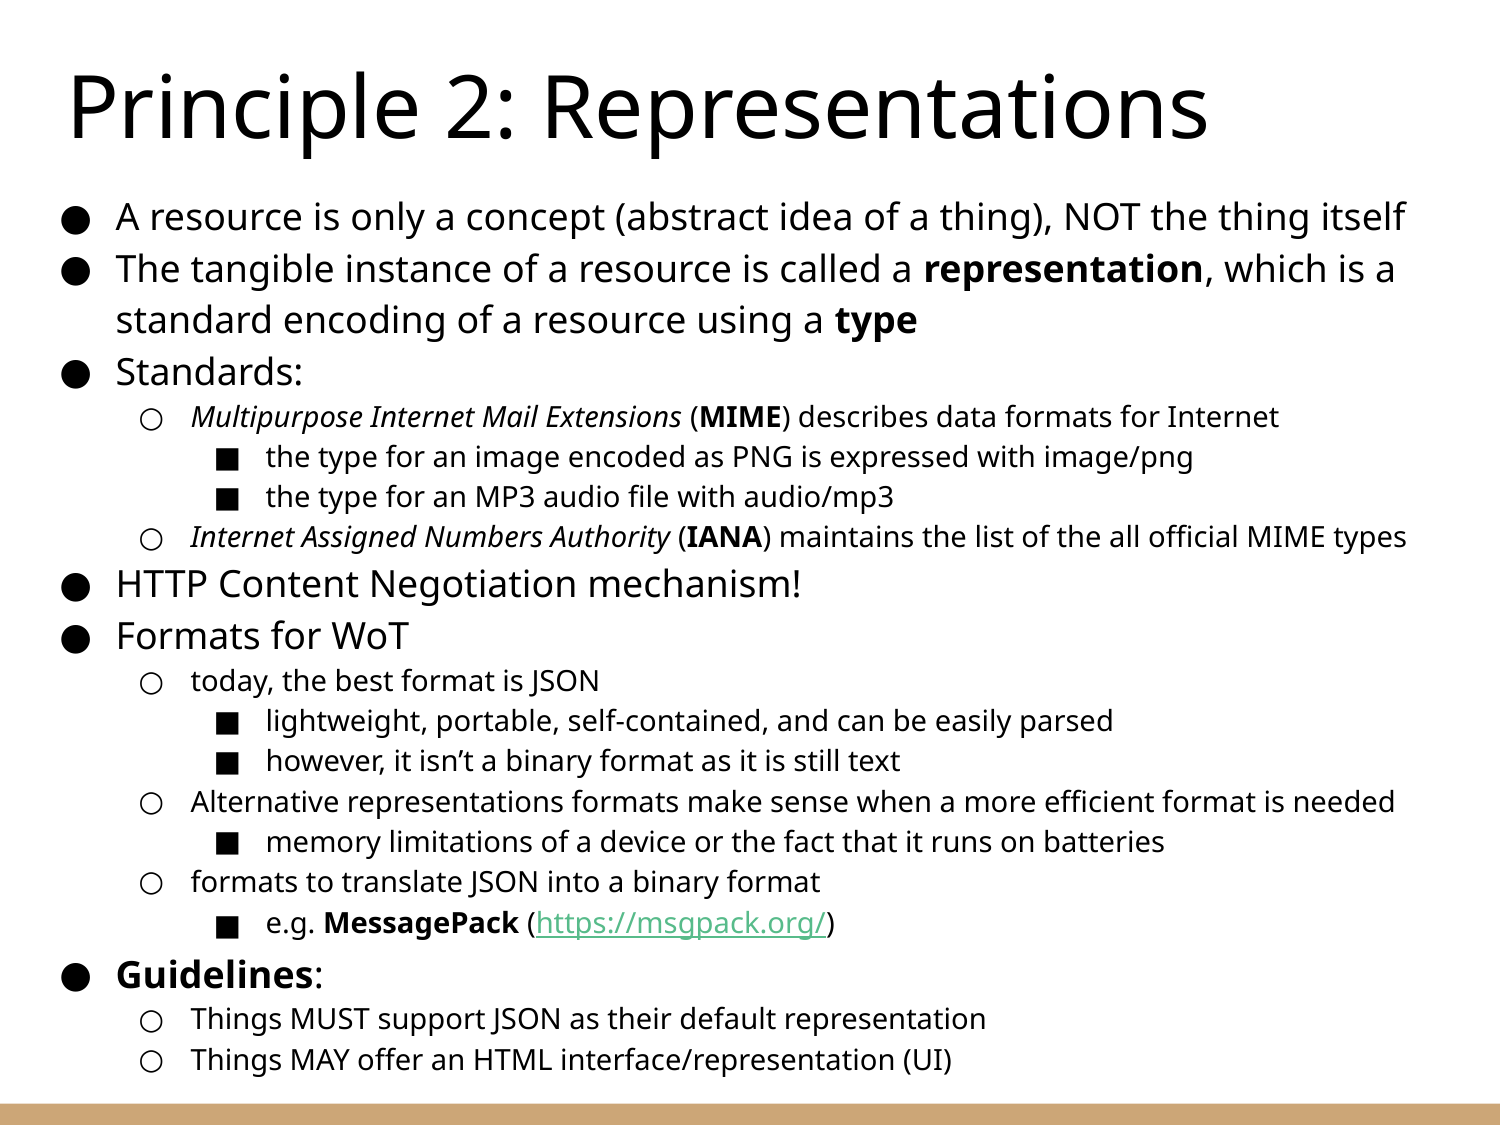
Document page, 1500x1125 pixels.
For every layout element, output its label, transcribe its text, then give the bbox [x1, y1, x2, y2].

list A resource is only a concept (abstract idea of a thing), NOT the thing itself The tangible instance of a resource is called a representation, which is a standard encoding of a resource using a type Standards: Multipurpose Internet Mail Extensions (MIME) describes data formats for Internet the type for an image encoded as PNG is expressed with image/png the type for an MP3 audio file with audio/mp3 Internet Assigned Numbers Authority (IANA) maintains the list of the all official MIME types HTTP Content Negotiation mechanism! Formats for WoT today, the best format is JSON lightweight, portable, self-contained, and can be easily parsed however, it isn’t a binary format as it is still text Alternative representations formats make sense when a more efficient format is needed memory limitations of a device or the fact that it runs on batteries formats to translate JSON into a binary format e.g. MessagePack (https://msgpack.org/) Guidelines: Things MUST support JSON as their default representation Things MAY offer an HTML interface/representation (UI) [25, 171, 1466, 1087]
title Principle 2: Representations [51, 69, 1449, 171]
